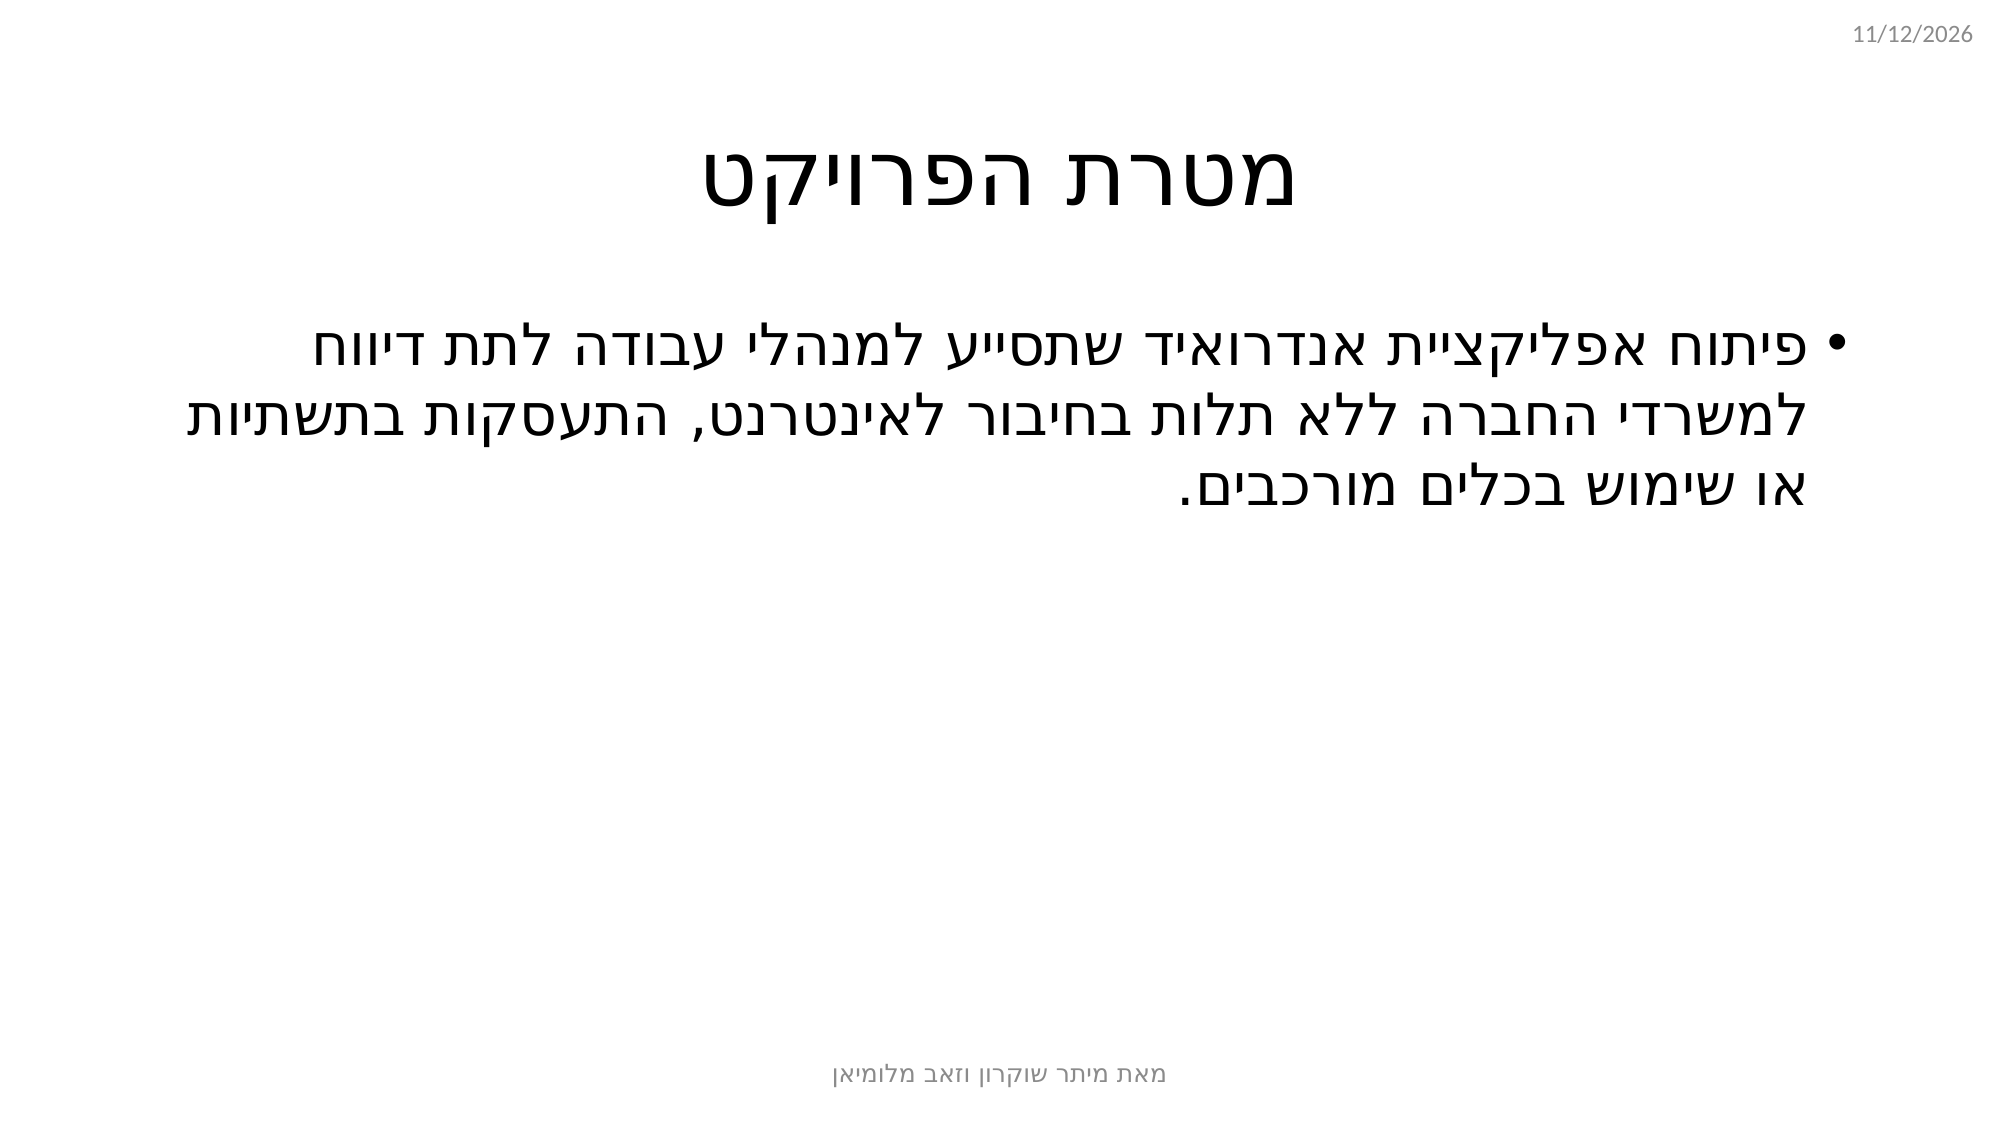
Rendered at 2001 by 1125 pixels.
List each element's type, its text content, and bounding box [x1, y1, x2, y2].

text_box פיתוח אפליקציית אנדרואיד שתסייע למנהלי עבודה לתת דיווח למשרדי החברה ללא תלות בחיבור לאינטרנט, התעסקות בתשתיות או שימוש בכלים מורכבים. [137, 299, 1863, 1014]
text_box 01/25/2018 [1538, 2, 1989, 63]
text_box מטרת הפרויקט [137, 59, 1863, 278]
text_box מאת מיתר שוקרון וזאב מלומיאן [662, 1042, 1338, 1103]
